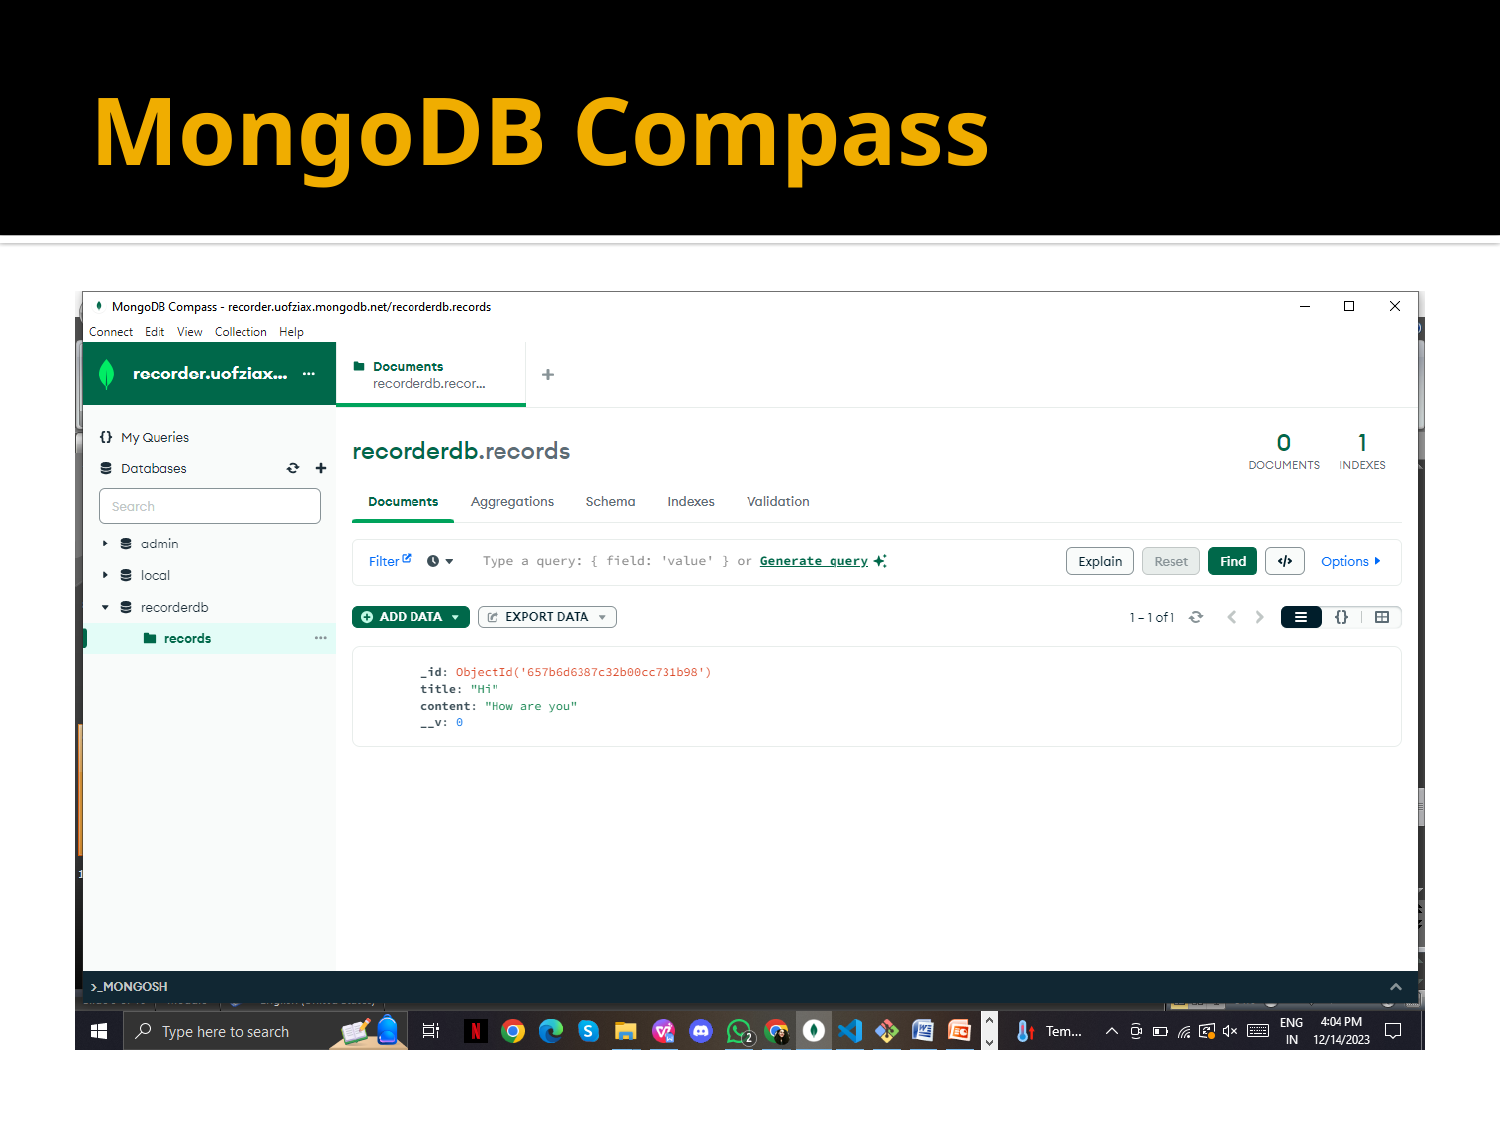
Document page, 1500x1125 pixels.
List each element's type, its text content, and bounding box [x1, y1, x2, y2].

title MongoDB Compass [75, 25, 1425, 231]
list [75, 291, 1425, 1050]
